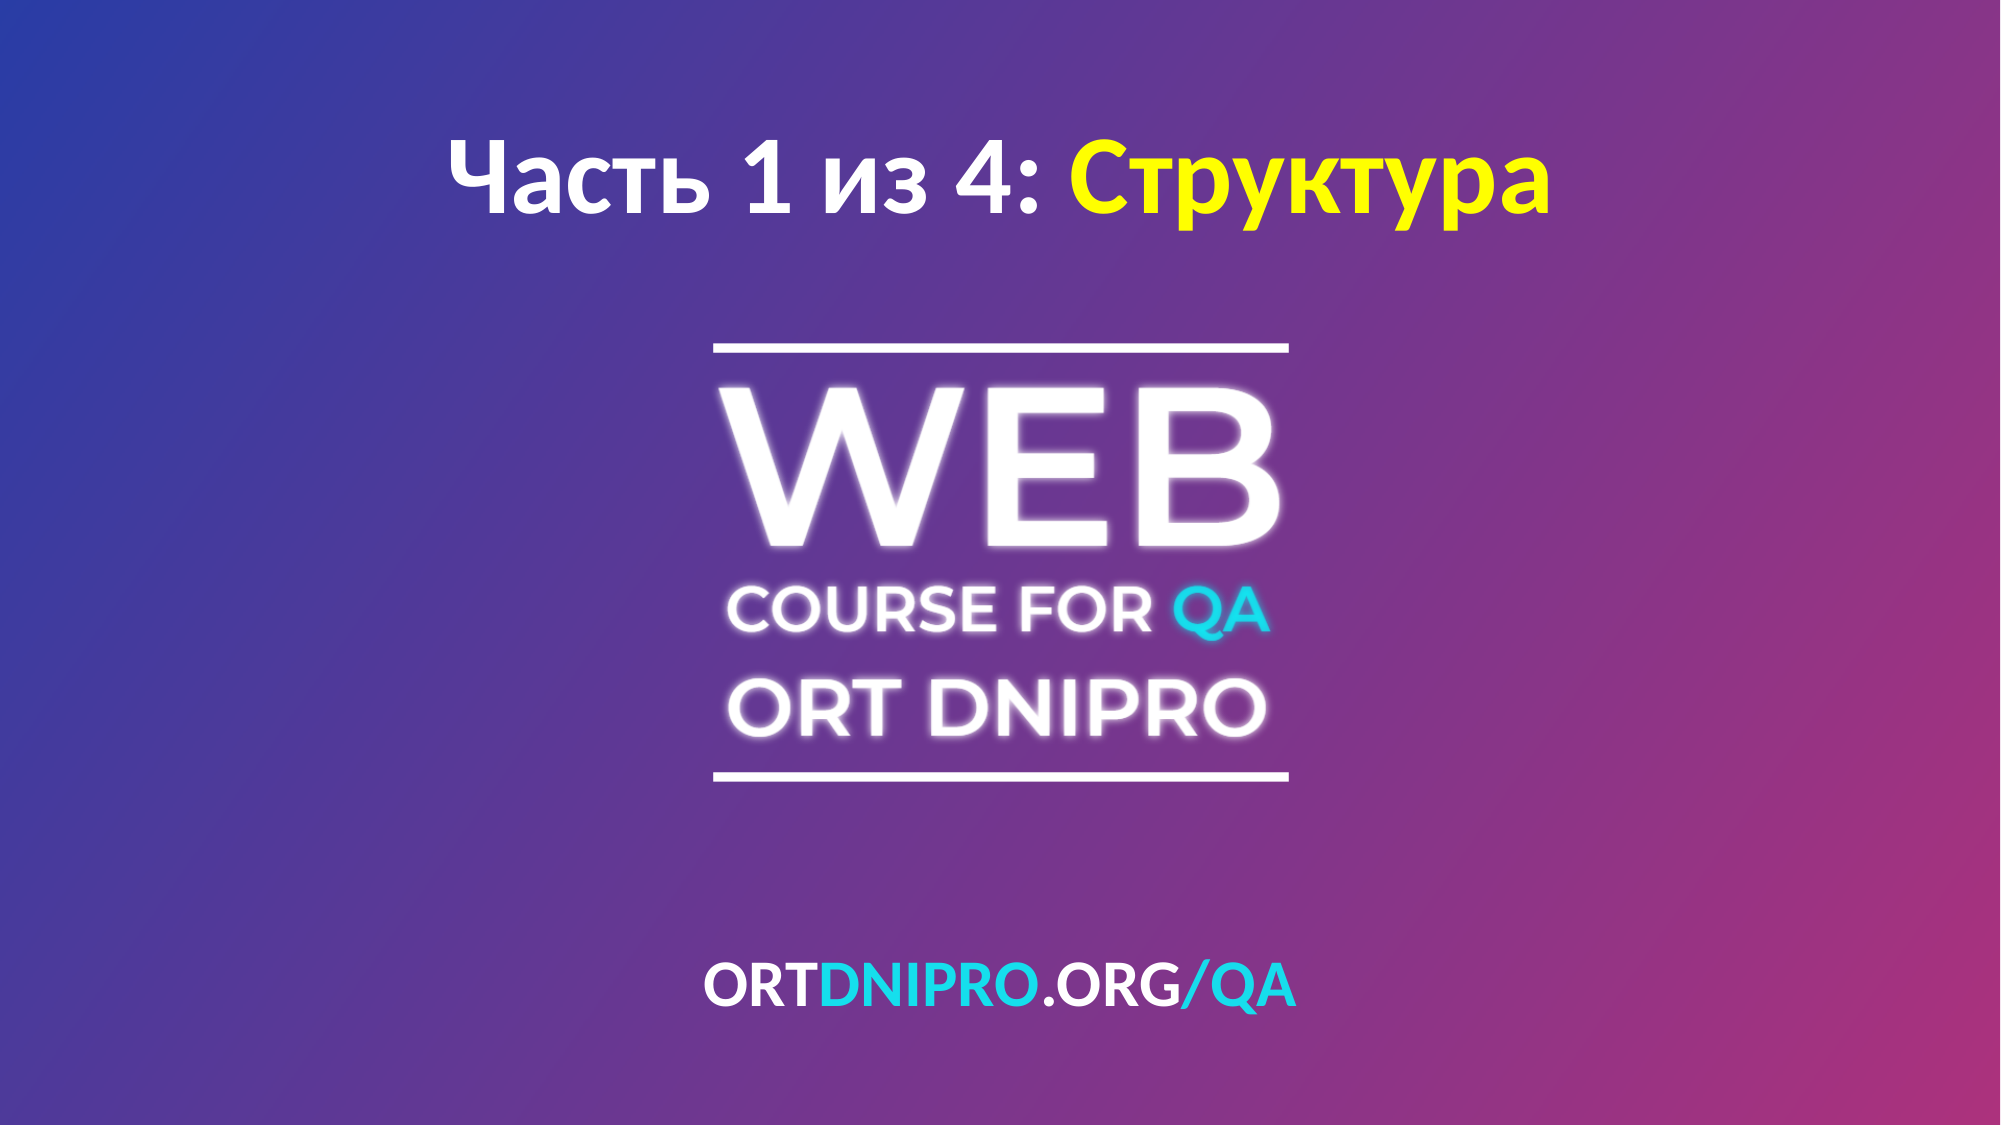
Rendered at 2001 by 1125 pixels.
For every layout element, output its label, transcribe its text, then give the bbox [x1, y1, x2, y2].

picture [0, 0, 2001, 1125]
text_box Часть 1 из 4: Структура [0, 93, 2000, 244]
text_box ORTDNIPRO.ORG/QA [0, 932, 2000, 1028]
